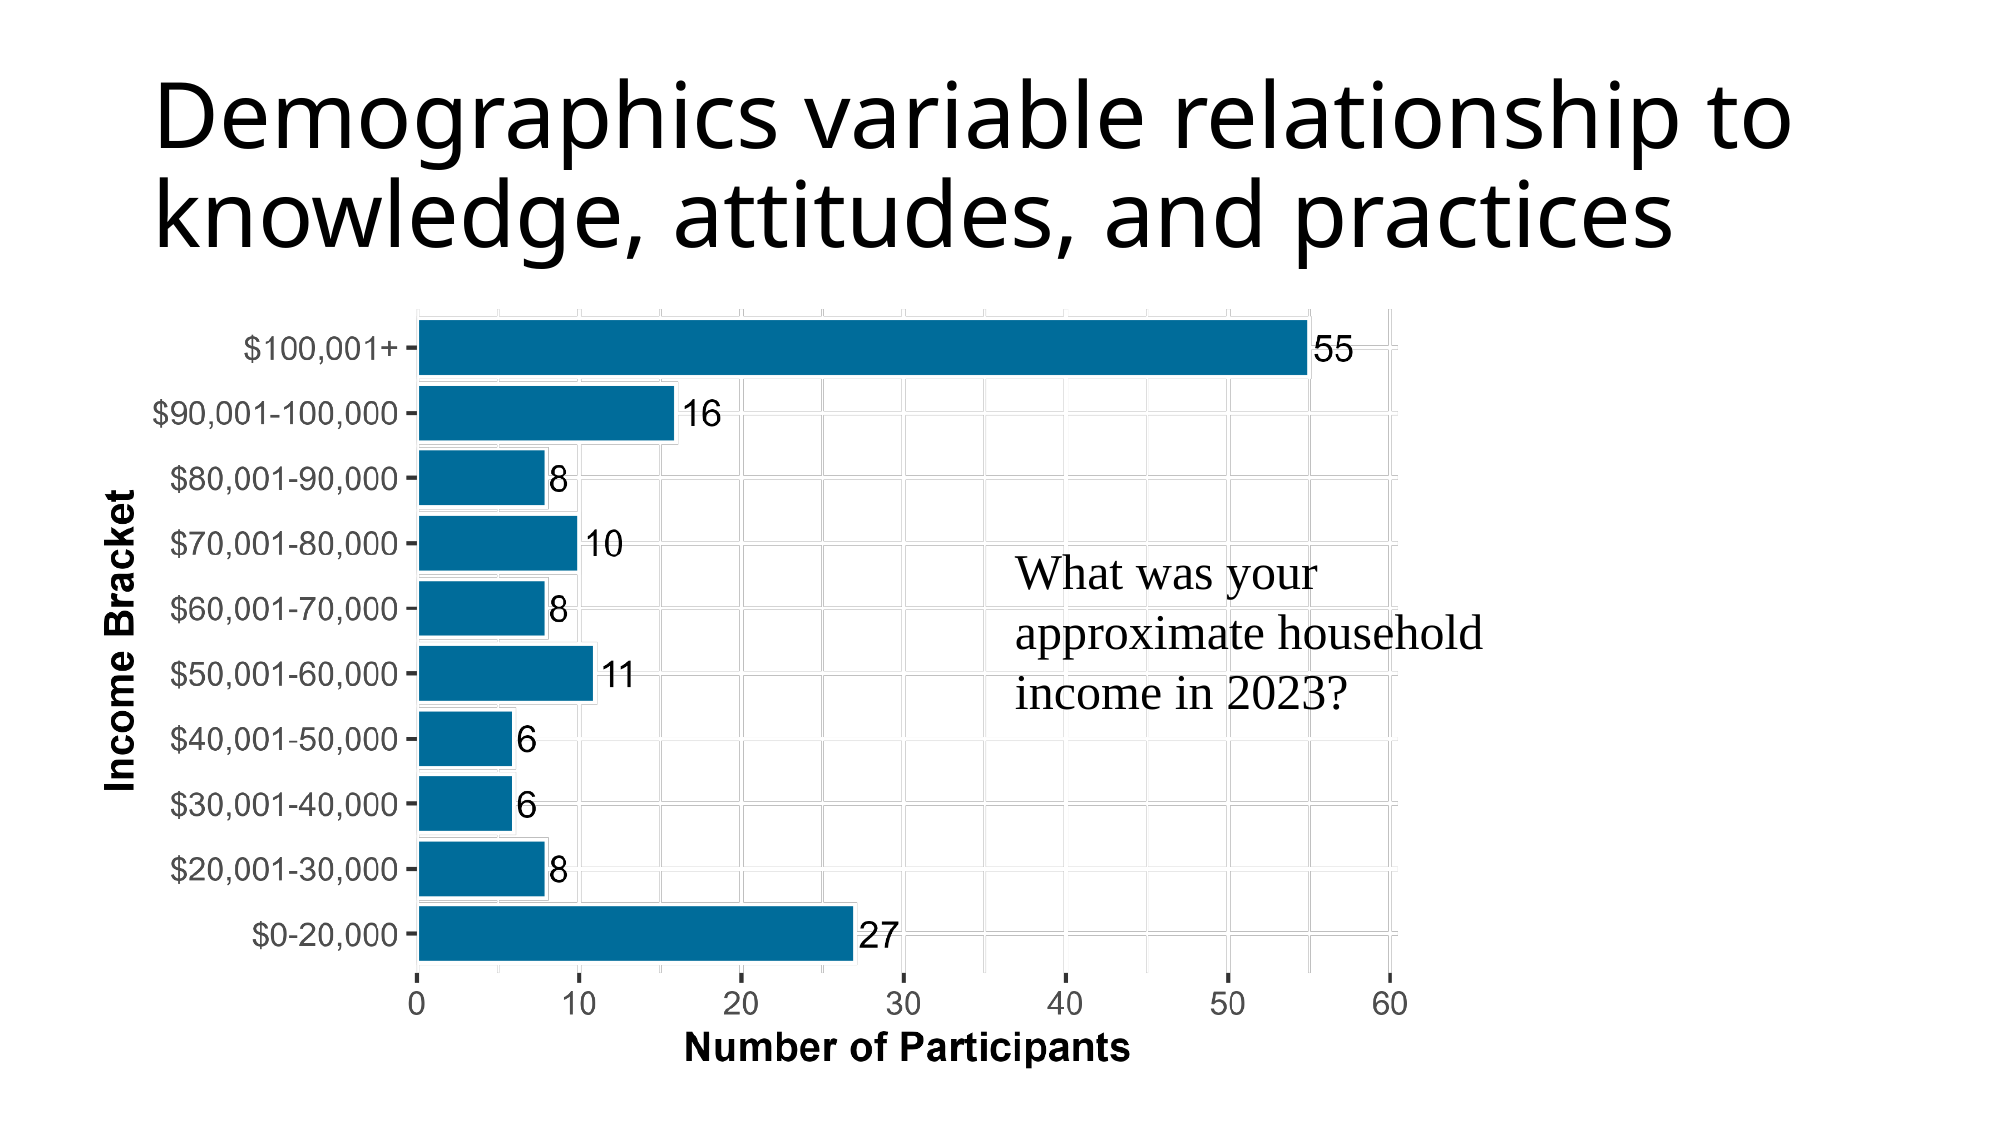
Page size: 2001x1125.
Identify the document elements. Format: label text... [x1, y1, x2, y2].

picture [83, 288, 1418, 1090]
text_box What was your approximate household income in 2023? [1418, 531, 1525, 946]
title Demographics variable relationship to knowledge, attitudes, and practices [137, 59, 1863, 278]
